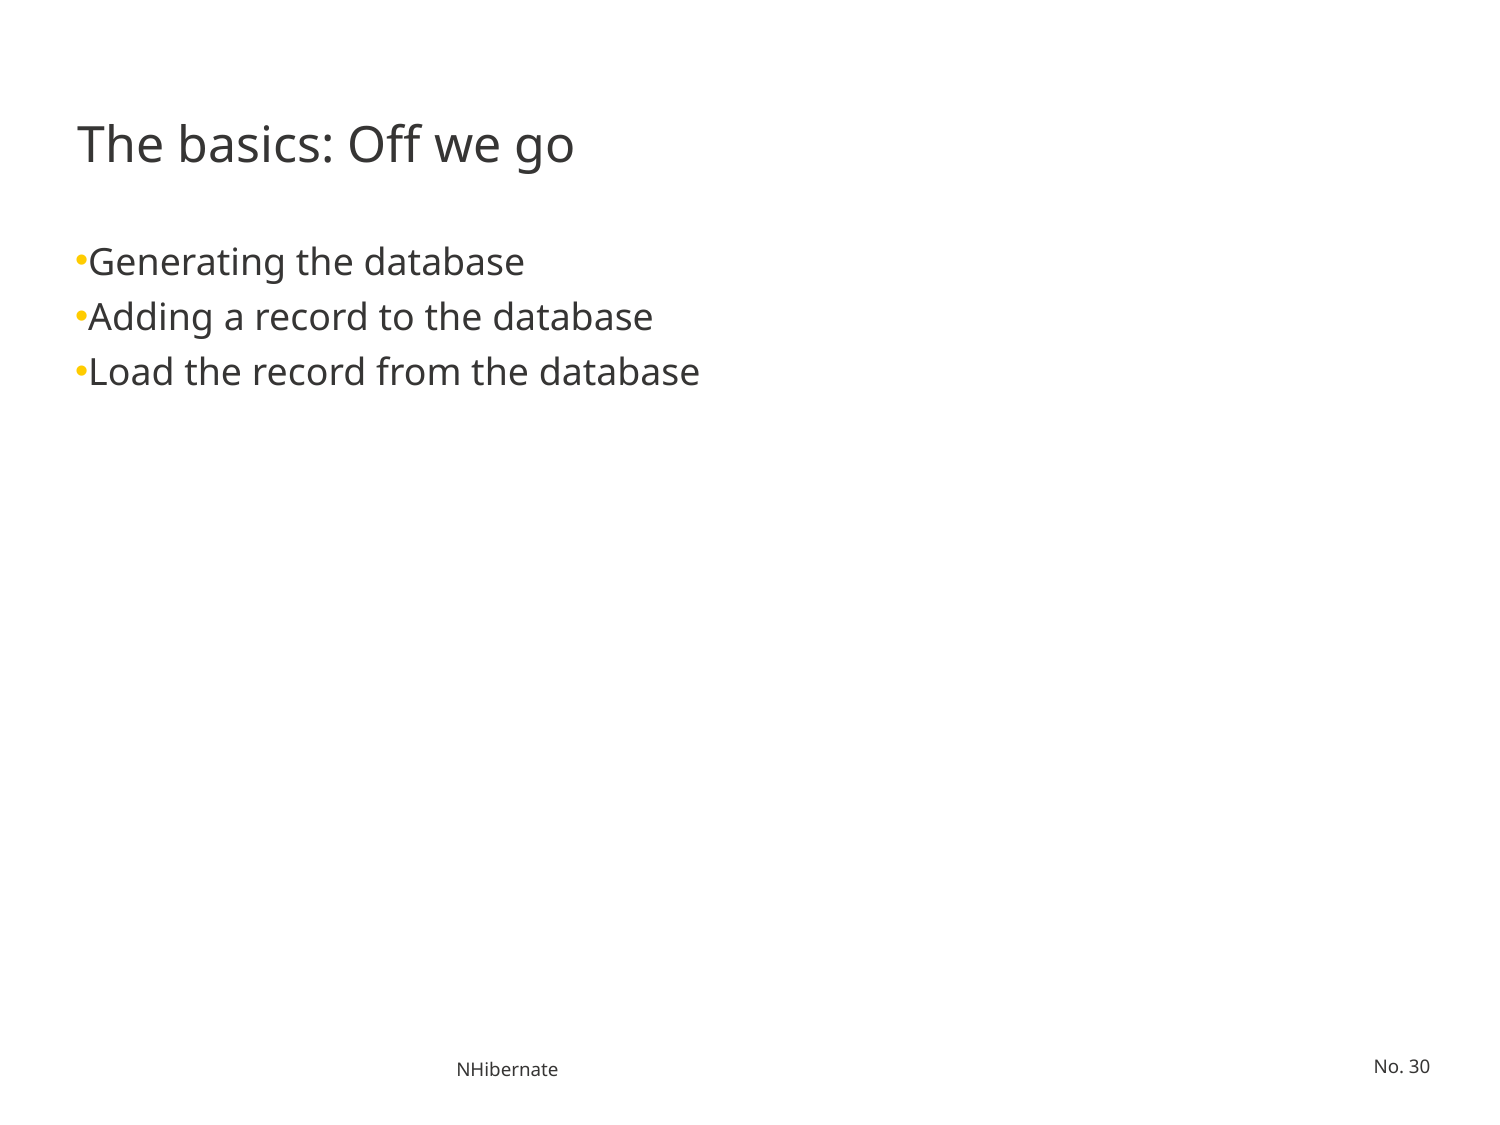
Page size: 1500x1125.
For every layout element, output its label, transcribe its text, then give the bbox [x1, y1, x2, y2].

list Generating the database Adding a record to the database Load the record from the database [75, 237, 1423, 466]
slide_number No. 30 [1302, 1053, 1431, 1080]
footer NHibernate [456, 1053, 1259, 1080]
title The basics: Off we go [77, 43, 1125, 173]
